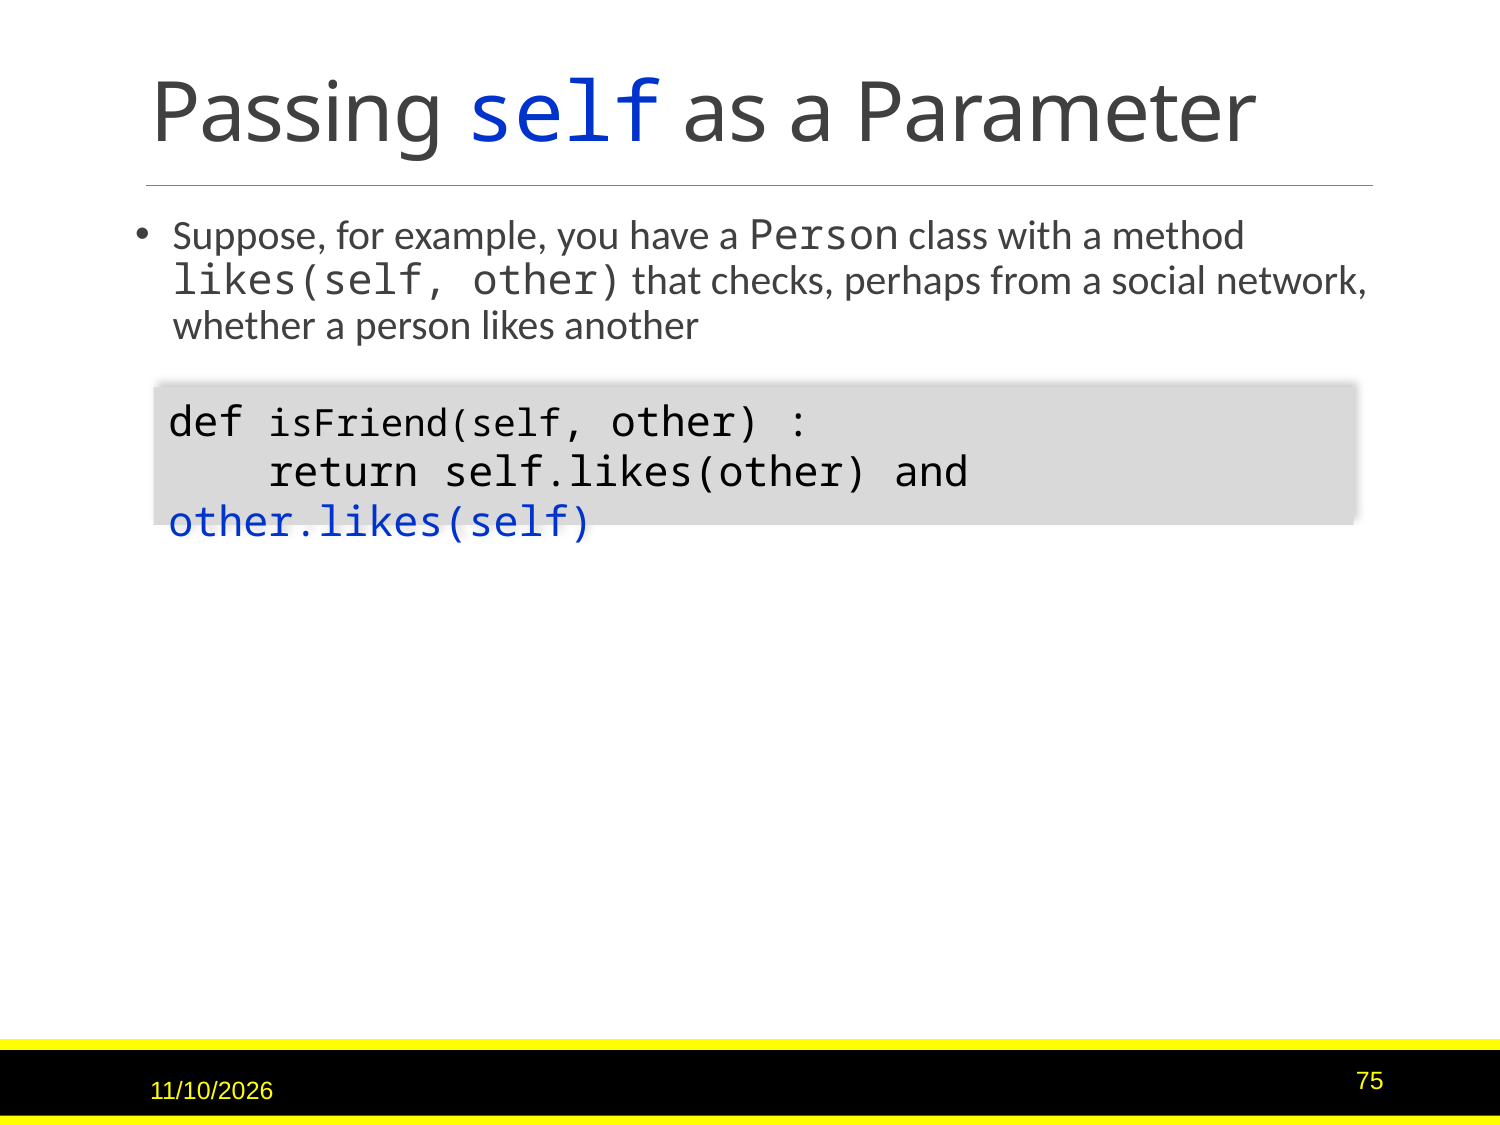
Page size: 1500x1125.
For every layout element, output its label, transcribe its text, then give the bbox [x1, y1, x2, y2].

title Passing self as a Parameter [135, 47, 1373, 167]
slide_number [135, 1059, 440, 1120]
text_box def isFriend(self, other) : return self.likes(other) and other.likes(self) [153, 387, 1354, 525]
list Suppose, for example, you have a Person class with a method likes(self, other) that checks, perhaps from a social network, whether a person likes another [135, 205, 1373, 963]
